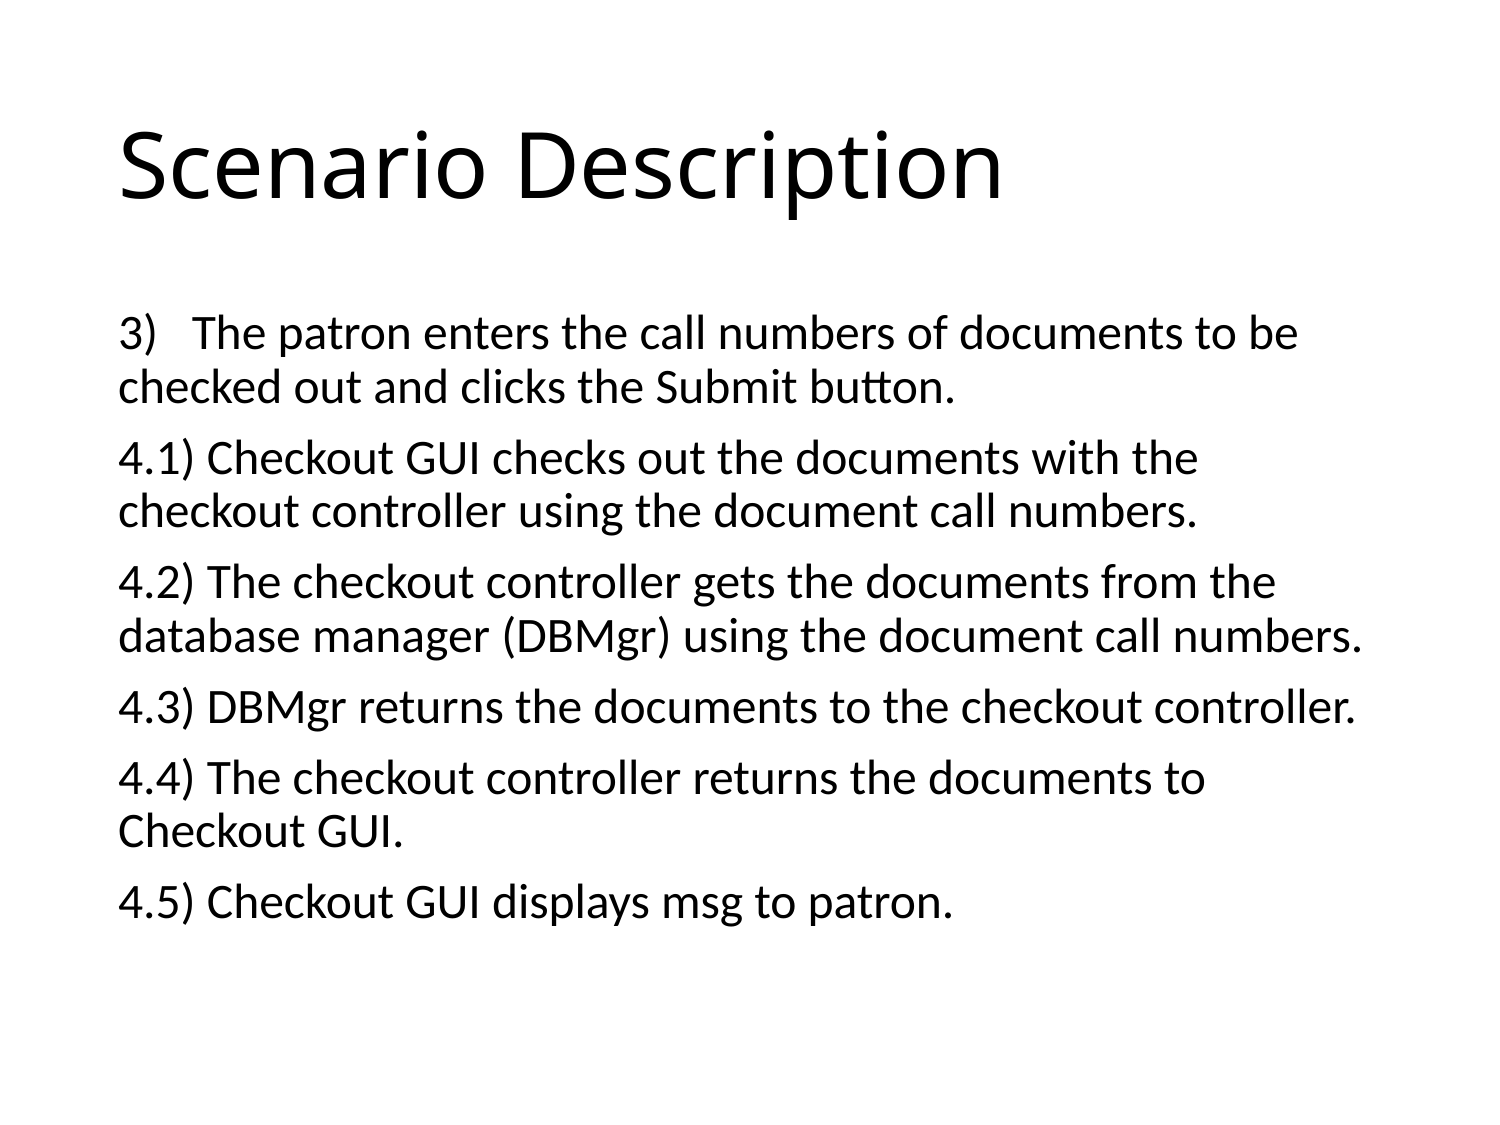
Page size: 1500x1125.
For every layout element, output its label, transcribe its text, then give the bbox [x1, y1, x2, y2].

list 3) The patron enters the call numbers of documents to be checked out and clicks the Submit button. 4.1) Checkout GUI checks out the documents with the checkout controller using the document call numbers. 4.2) The checkout controller gets the documents from the database manager (DBMgr) using the document call numbers. 4.3) DBMgr returns the documents to the checkout controller. 4.4) The checkout controller returns the documents to Checkout GUI. 4.5) Checkout GUI displays msg to patron. [103, 299, 1397, 1014]
title Scenario Description [103, 59, 1397, 278]
